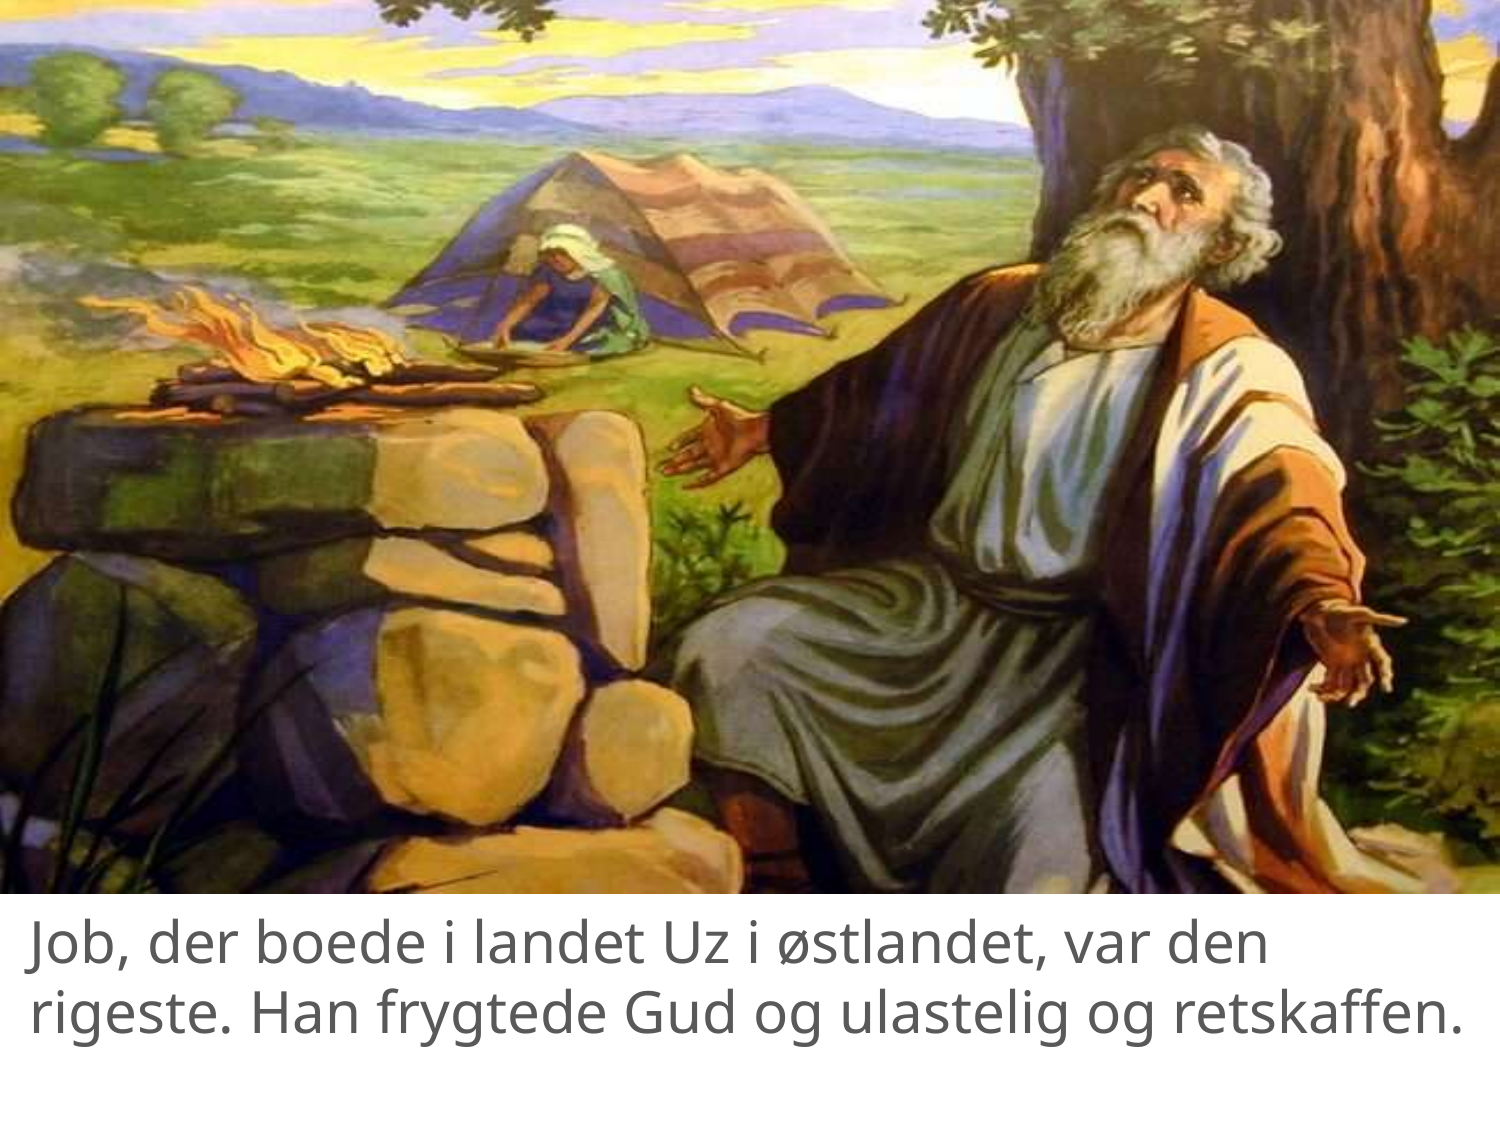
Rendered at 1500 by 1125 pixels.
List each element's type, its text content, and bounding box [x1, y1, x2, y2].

picture [0, 0, 1500, 894]
text_box Job, der boede i landet Uz i østlandet, var den rigeste. Han frygtede Gud og ulastelig og retskaffen. [14, 902, 1486, 1053]
